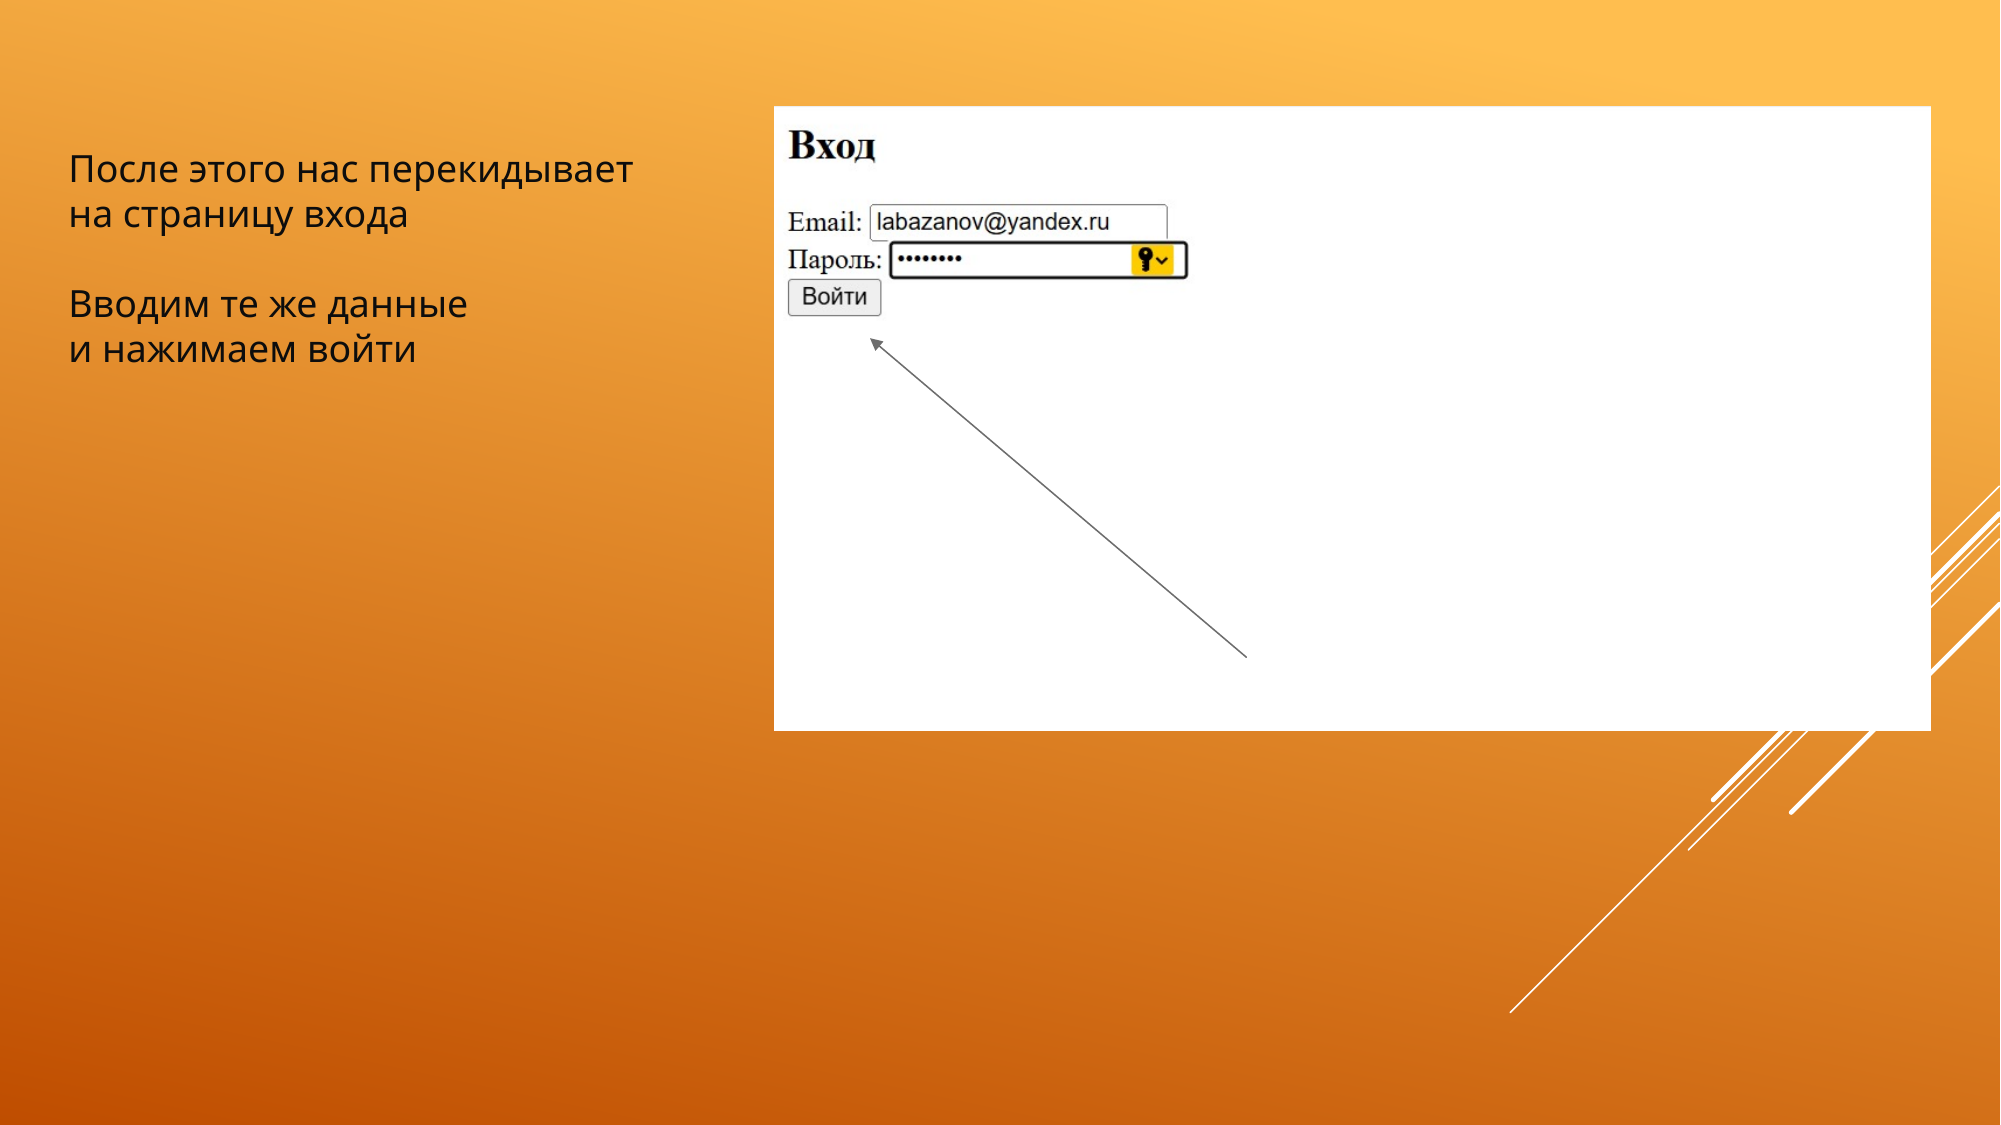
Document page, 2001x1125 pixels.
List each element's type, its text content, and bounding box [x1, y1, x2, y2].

text_box После этого нас перекидывает на страницу входа Вводим те же данные и нажимаем войти [53, 137, 659, 378]
picture [774, 106, 1931, 732]
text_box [869, 337, 1247, 658]
